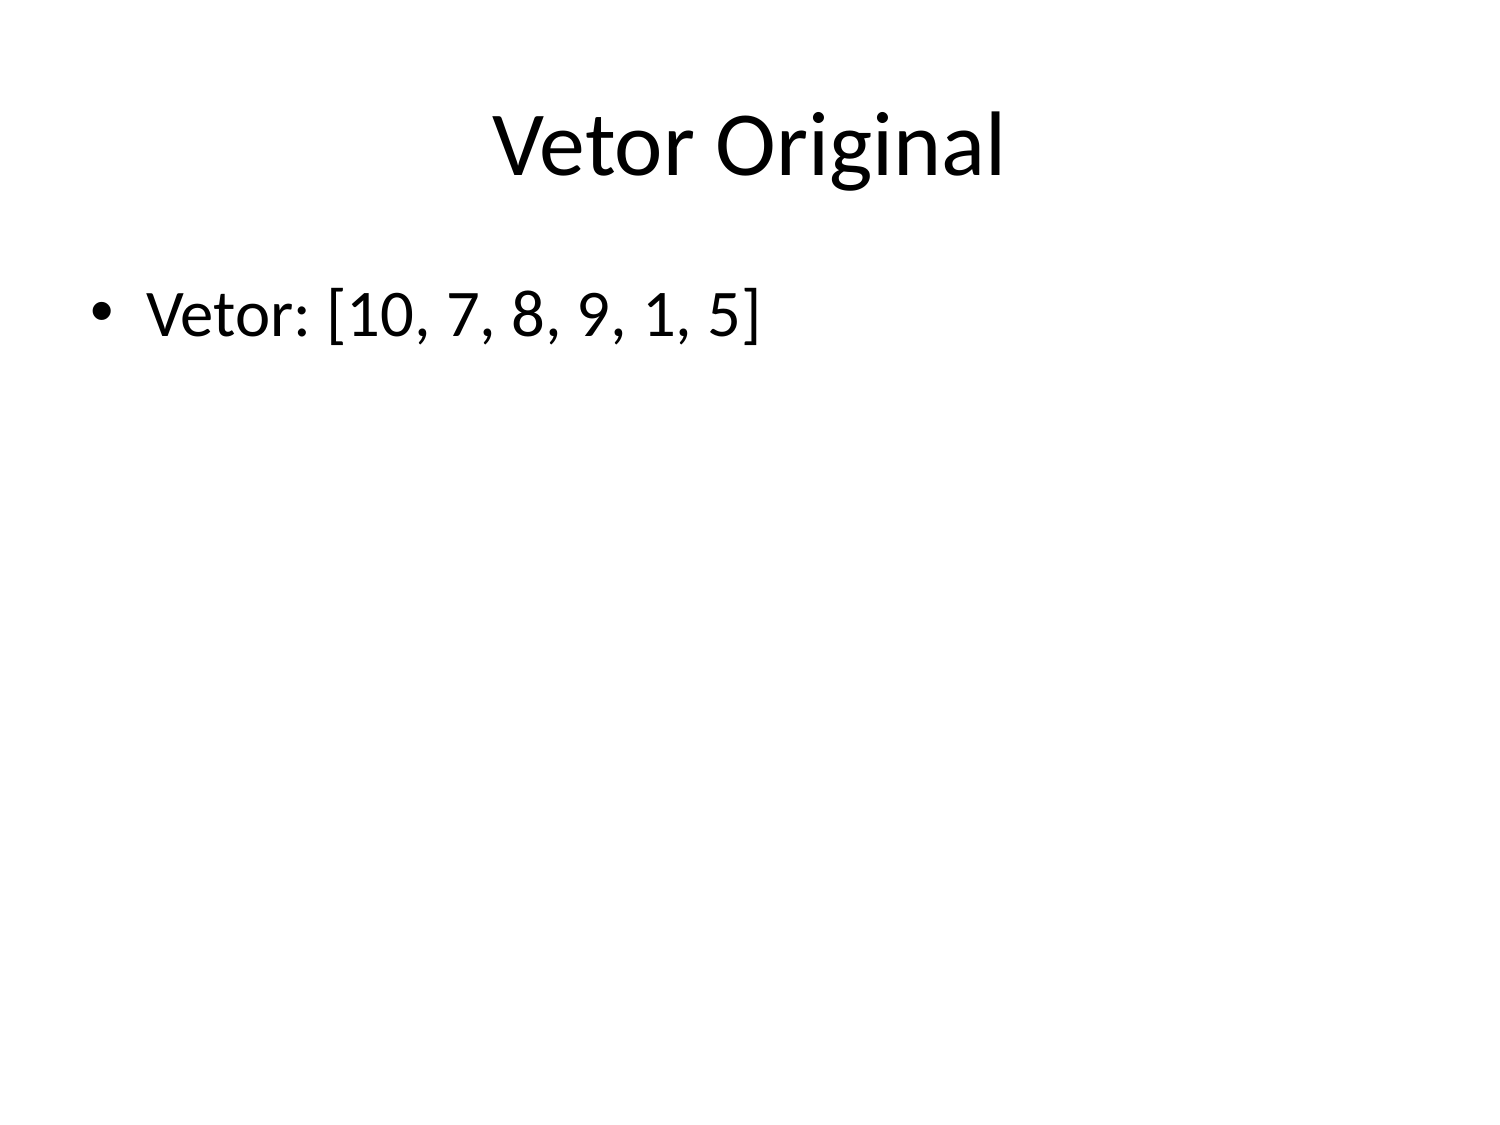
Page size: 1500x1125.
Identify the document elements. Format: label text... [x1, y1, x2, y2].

list Vetor: [10, 7, 8, 9, 1, 5] [75, 262, 1425, 1005]
title Vetor Original [75, 45, 1425, 233]
